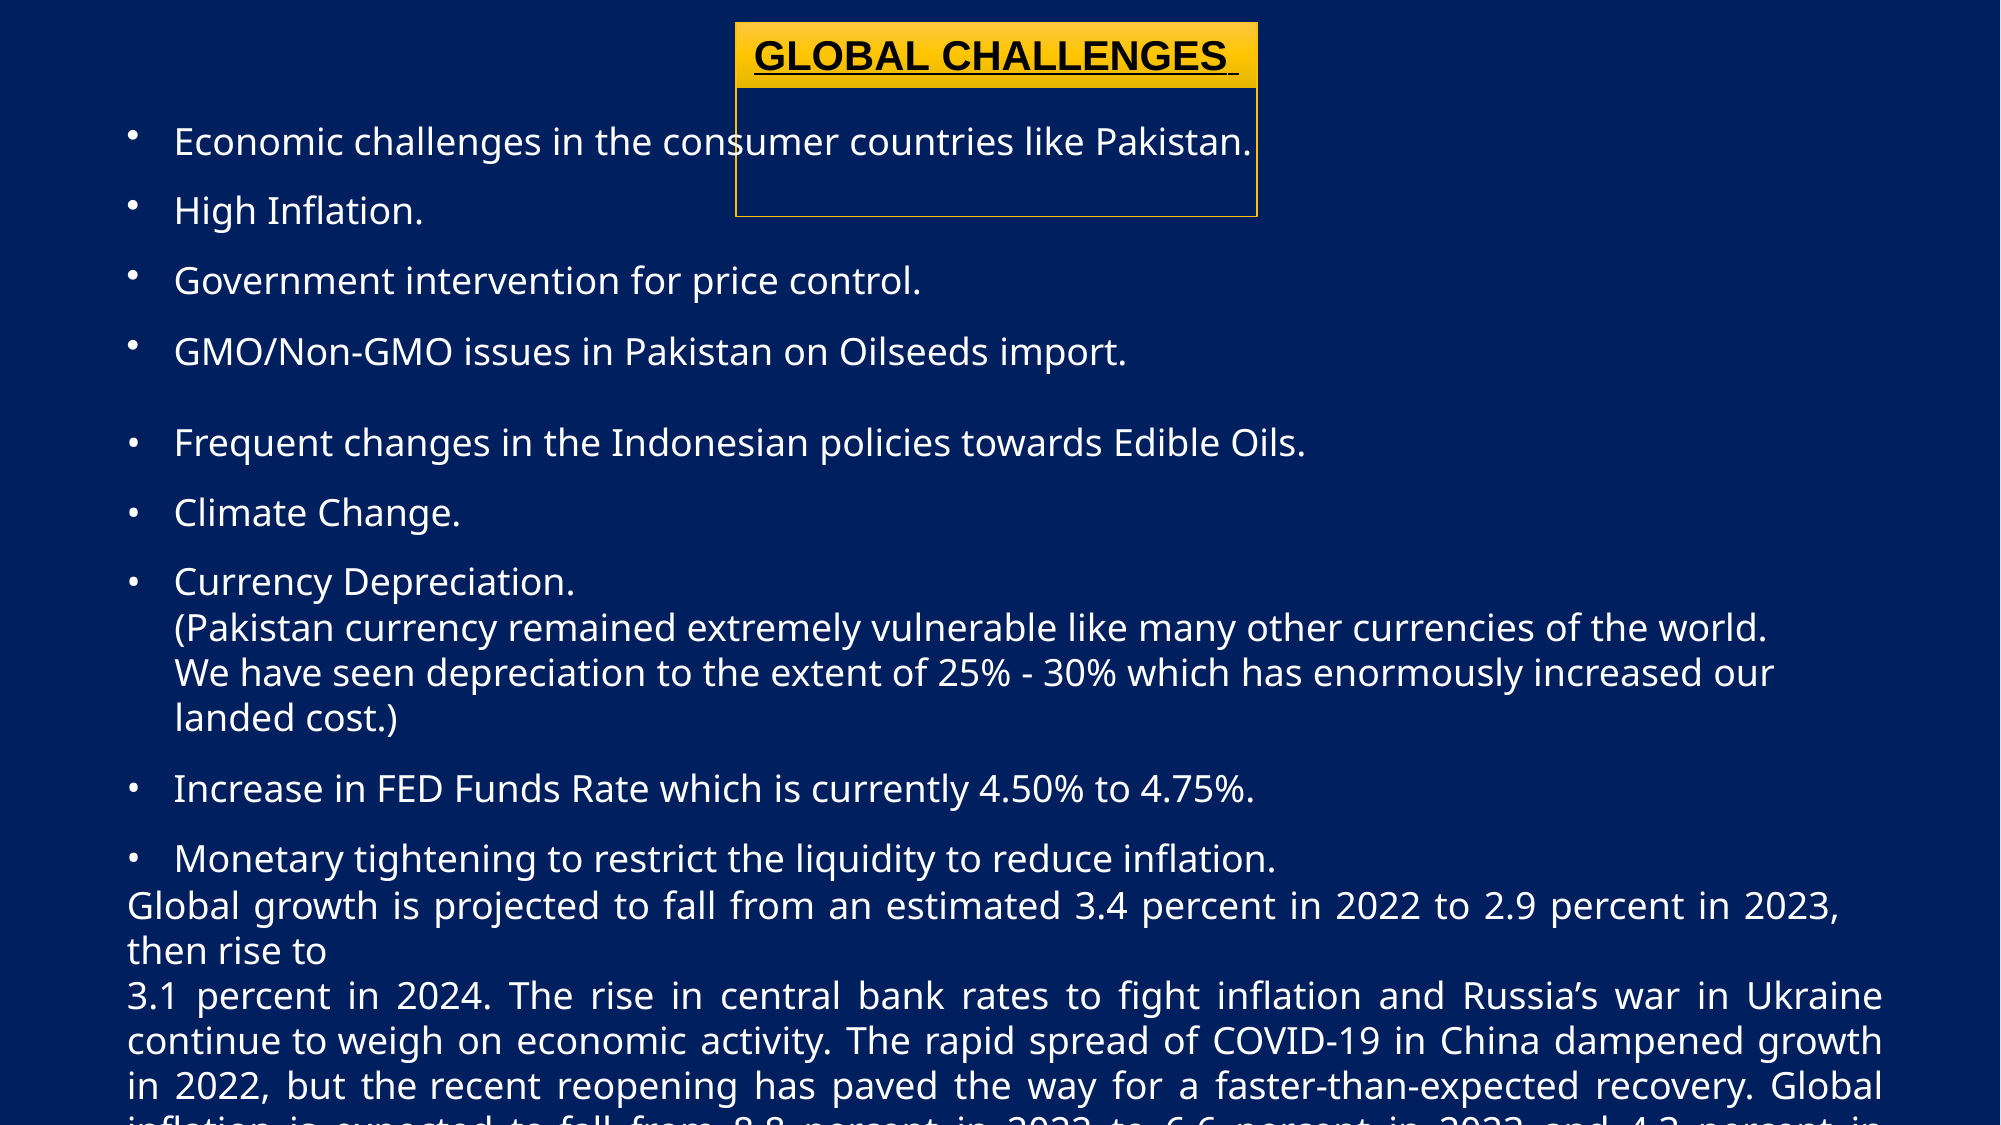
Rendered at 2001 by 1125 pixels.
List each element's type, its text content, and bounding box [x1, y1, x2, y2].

picture [735, 22, 1258, 89]
text_box Economic challenges in the consumer countries like Pakistan. High Inflation. Government intervention for price control. GMO/Non-GMO issues in Pakistan on Oilseeds import. Frequent changes in the Indonesian policies towards Edible Oils. Climate Change. Currency Depreciation. (Pakistan currency remained extremely vulnerable like many other currencies of the world. We have seen depreciation to the extent of 25% - 30% which has enormously increased our landed cost.) Increase in FED Funds Rate which is currently 4.50% to 4.75%. Monetary tightening to restrict the liquidity to reduce inflation. Global growth is projected to fall from an estimated 3.4 percent in 2022 to 2.9 percent in 2023, then rise to 3.1 percent in 2024. The rise in central bank rates to fight inflation and Russia’s war in Ukraine continue to weigh on economic activity. The rapid spread of COVID-19 in China dampened growth in 2022, but the recent reopening has paved the way for a faster-than-expected recovery. Global inflation is expected to fall from 8.8 percent in 2022 to 6.6 percent in 2023 and 4.3 percent in 2024, still above pre-pandemic (2017–19) levels of about 3.5 percent. [124, 90, 1885, 1125]
